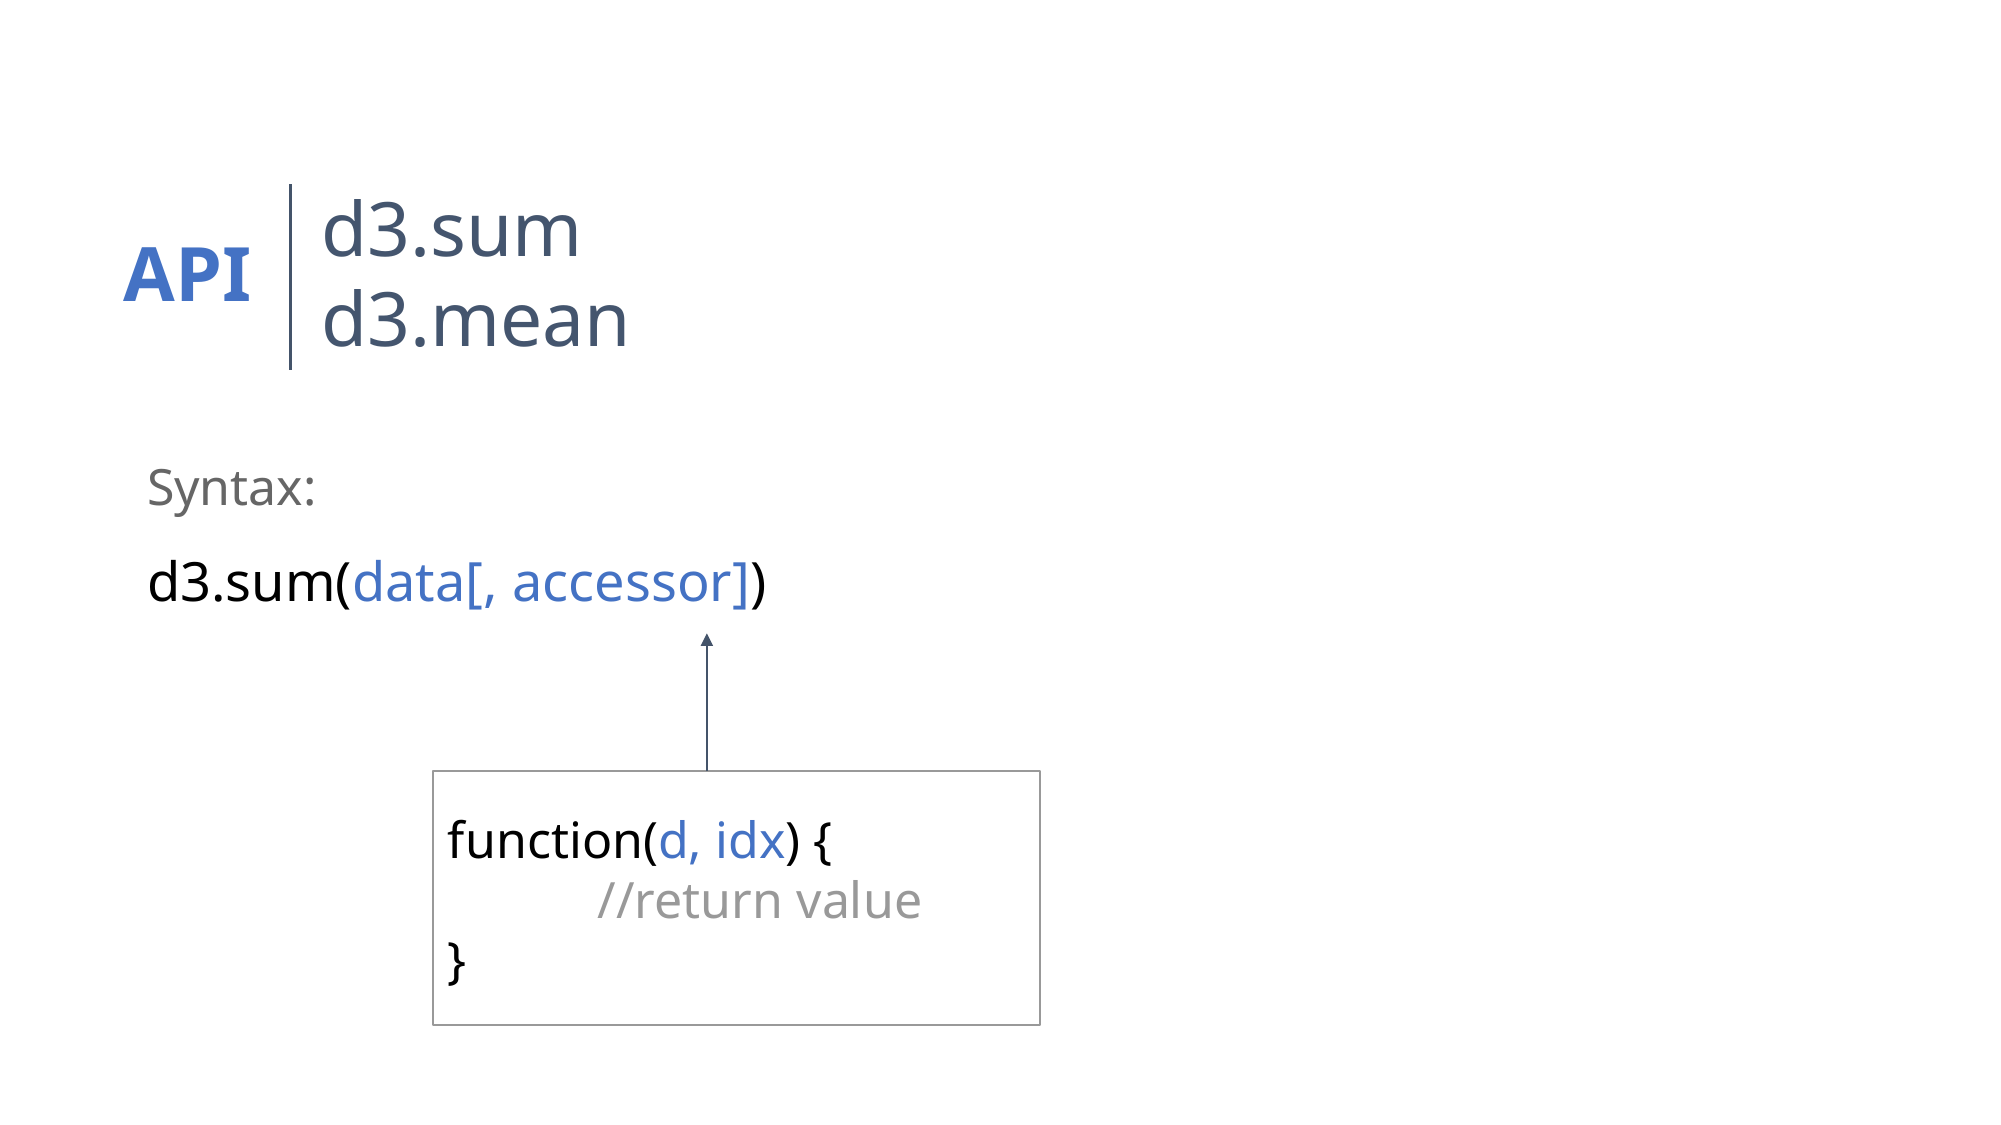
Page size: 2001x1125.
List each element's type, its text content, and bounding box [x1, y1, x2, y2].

text_box d3.sum d3.mean [306, 173, 983, 392]
text_box API [108, 218, 276, 325]
text_box function(d, idx) { //return value } [432, 771, 1040, 1026]
text_box Syntax: [132, 448, 1011, 544]
text_box d3.sum(data[, accessor]) [132, 539, 1157, 667]
